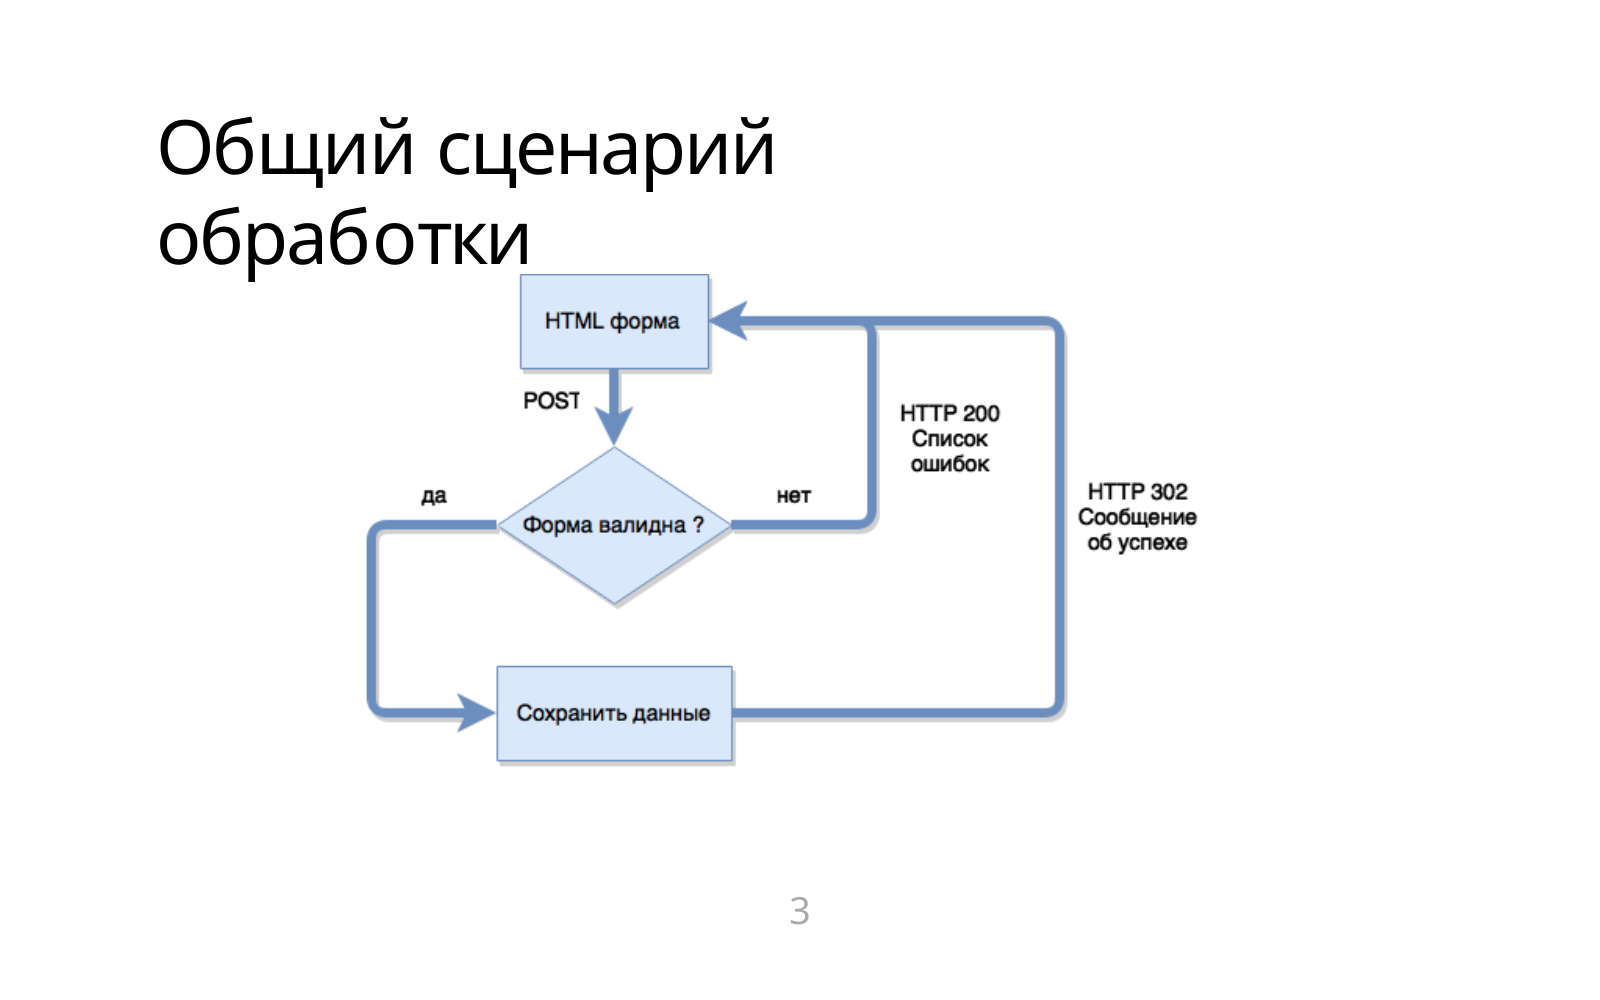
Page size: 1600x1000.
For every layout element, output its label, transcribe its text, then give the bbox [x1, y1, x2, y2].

title Общий сценарий обработки [154, 97, 1165, 281]
picture [356, 274, 1207, 768]
text_box 3 [783, 882, 817, 939]
